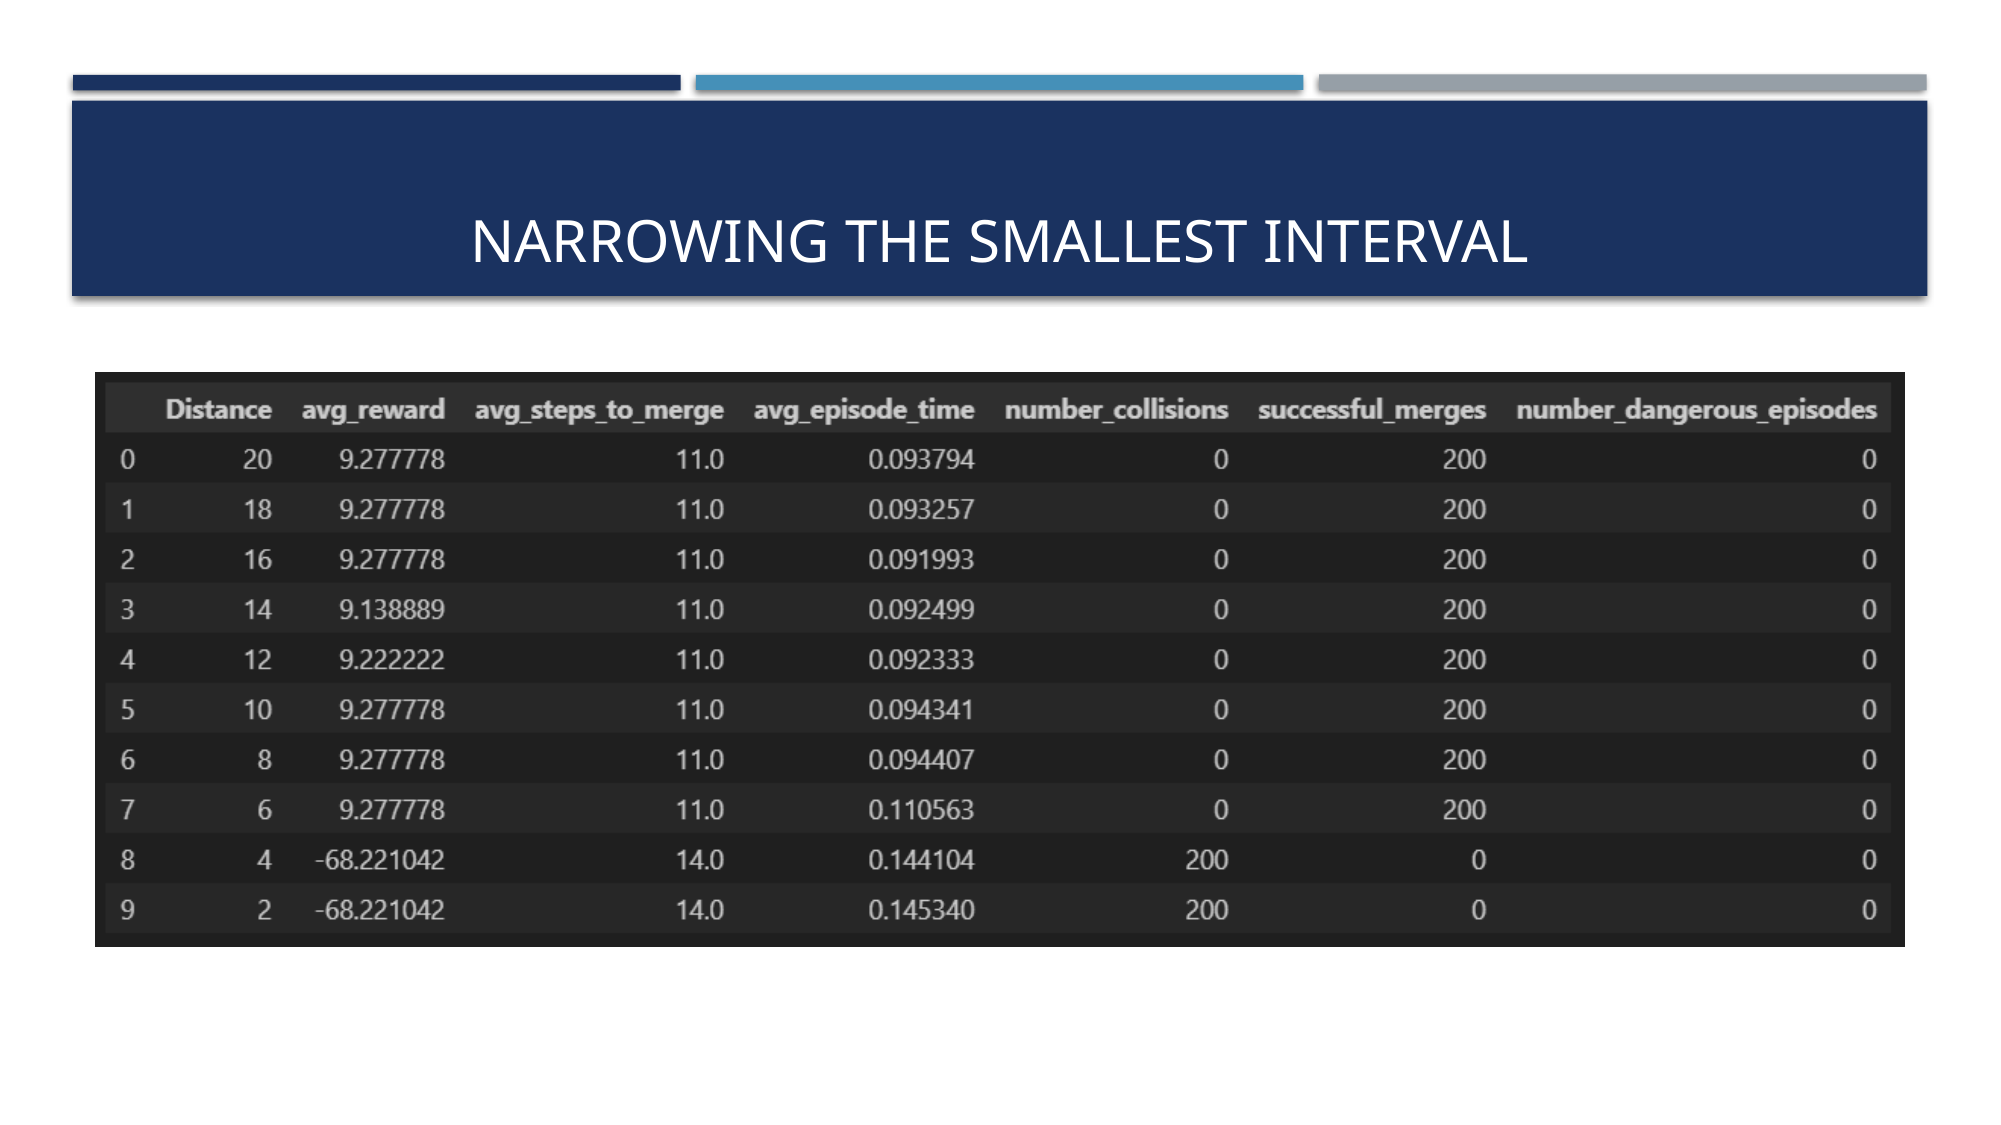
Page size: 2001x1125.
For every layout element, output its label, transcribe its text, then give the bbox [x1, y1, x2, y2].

title Narrowing the smallest interval [95, 115, 1905, 282]
picture [94, 371, 1906, 948]
